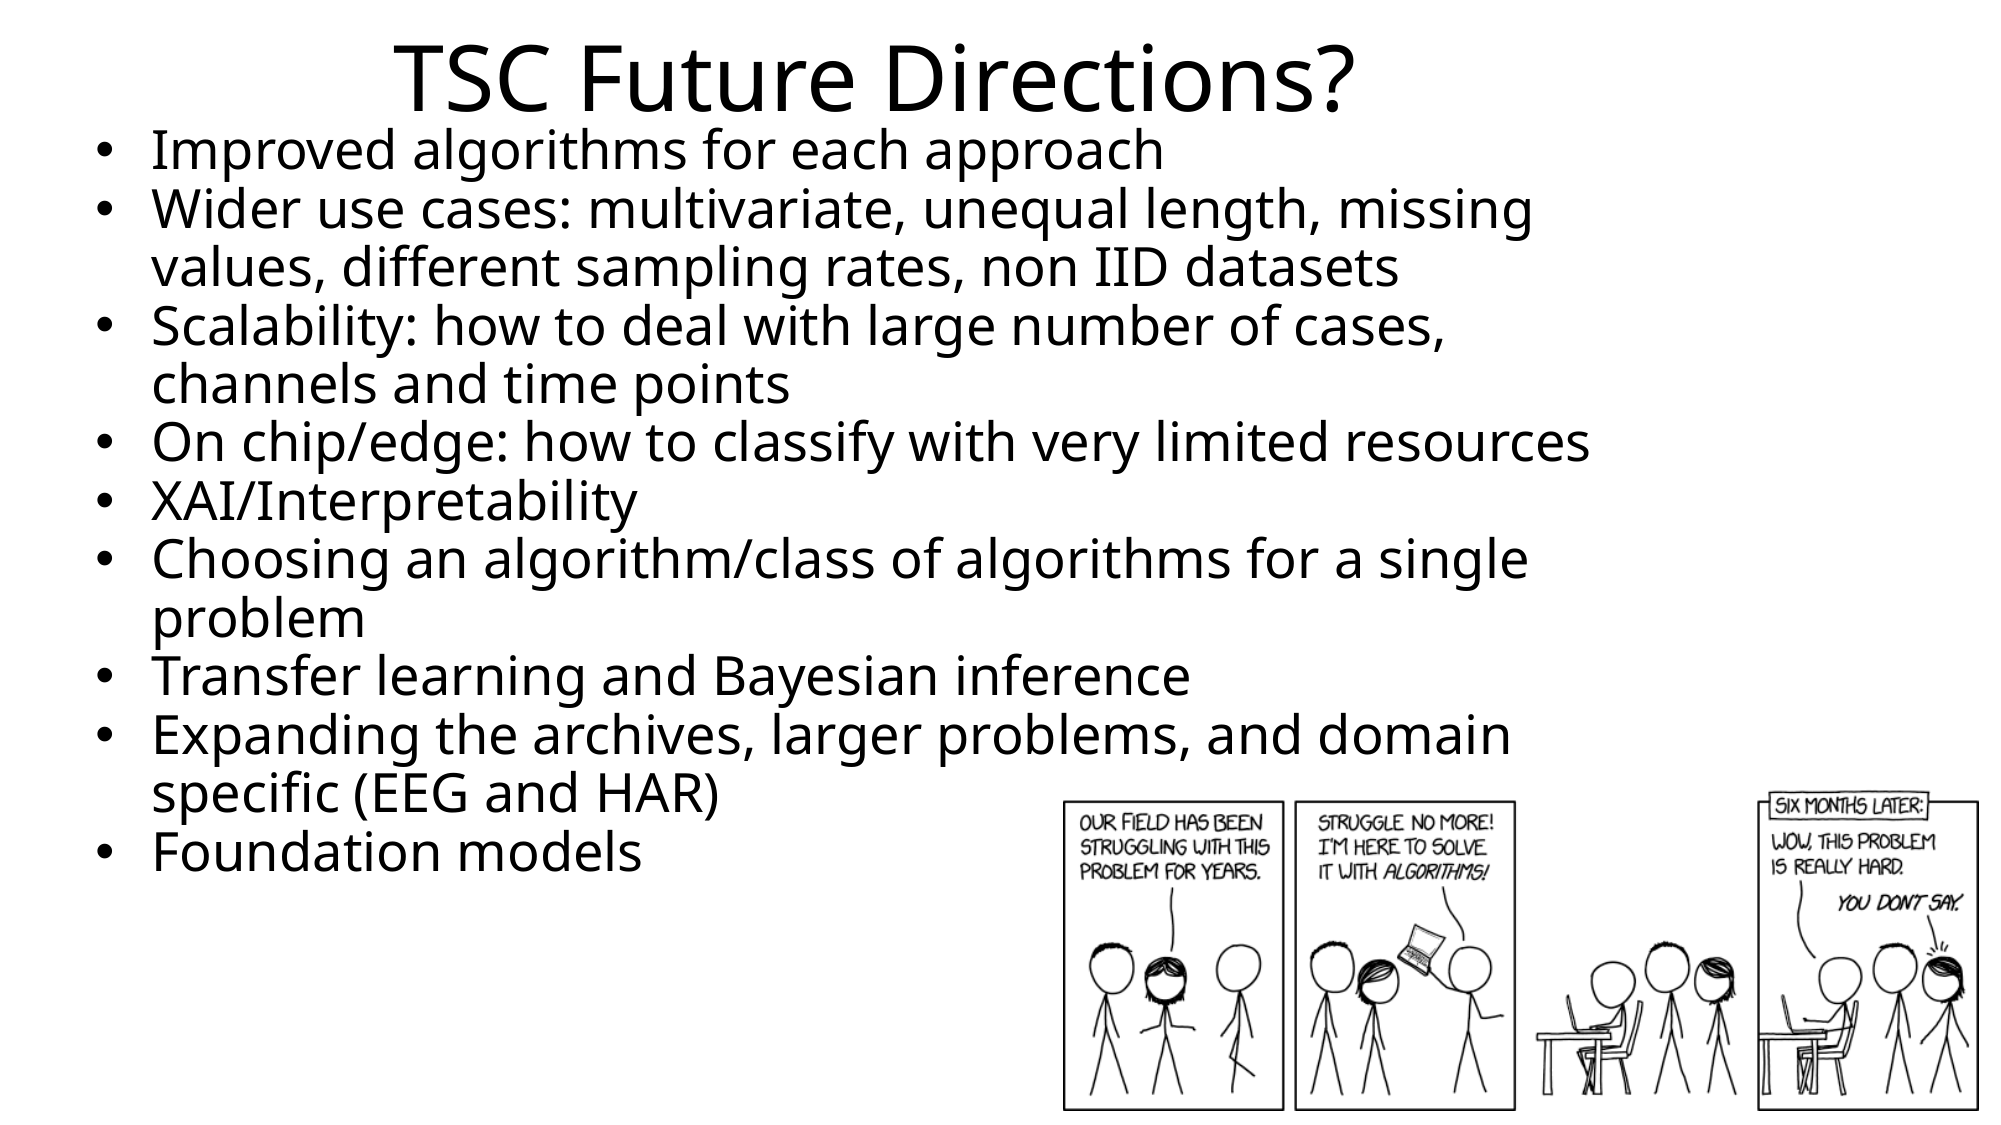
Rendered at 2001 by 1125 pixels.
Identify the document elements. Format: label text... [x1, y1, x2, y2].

picture [1063, 786, 1980, 1111]
text_box Improved algorithms for each approach Wider use cases: multivariate, unequal length, missing values, different sampling rates, non IID datasets Scalability: how to deal with large number of cases, channels and time points On chip/edge: how to classify with very limited resources XAI/Interpretability Choosing an algorithm/class of algorithms for a single problem Transfer learning and Bayesian inference Expanding the archives, larger problems, and domain specific (EEG and HAR) Foundation models [80, 219, 1617, 949]
title TSC Future Directions? [378, 14, 1979, 150]
